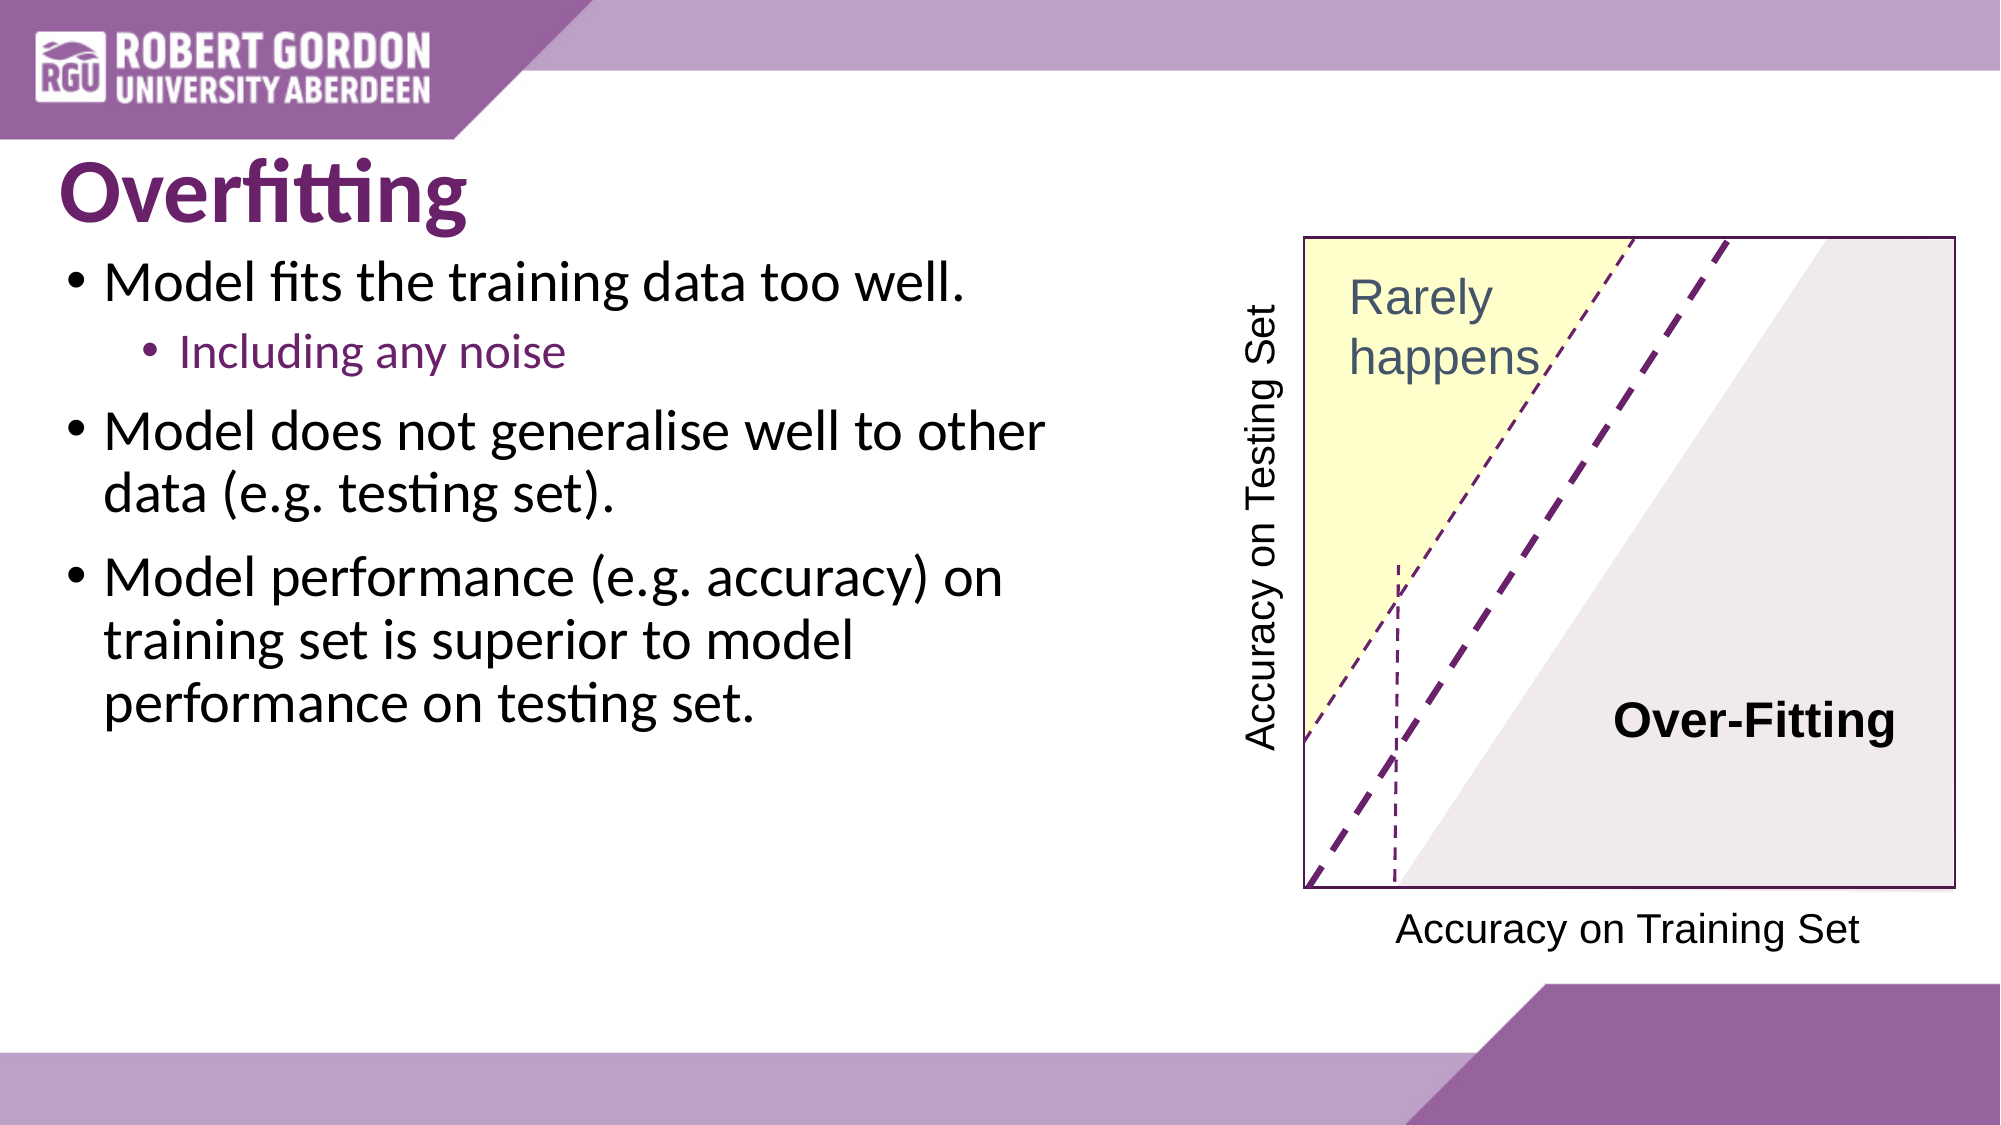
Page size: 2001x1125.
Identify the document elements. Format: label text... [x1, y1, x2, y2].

picture [0, 0, 2000, 1125]
list Model fits the training data too well. Including any noise Model does not generalise well to other data (e.g. testing set). Model performance (e.g. accuracy) on training set is superior to model performance on testing set. [51, 261, 1099, 910]
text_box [1225, 237, 1955, 961]
title Overfitting [44, 135, 1902, 261]
